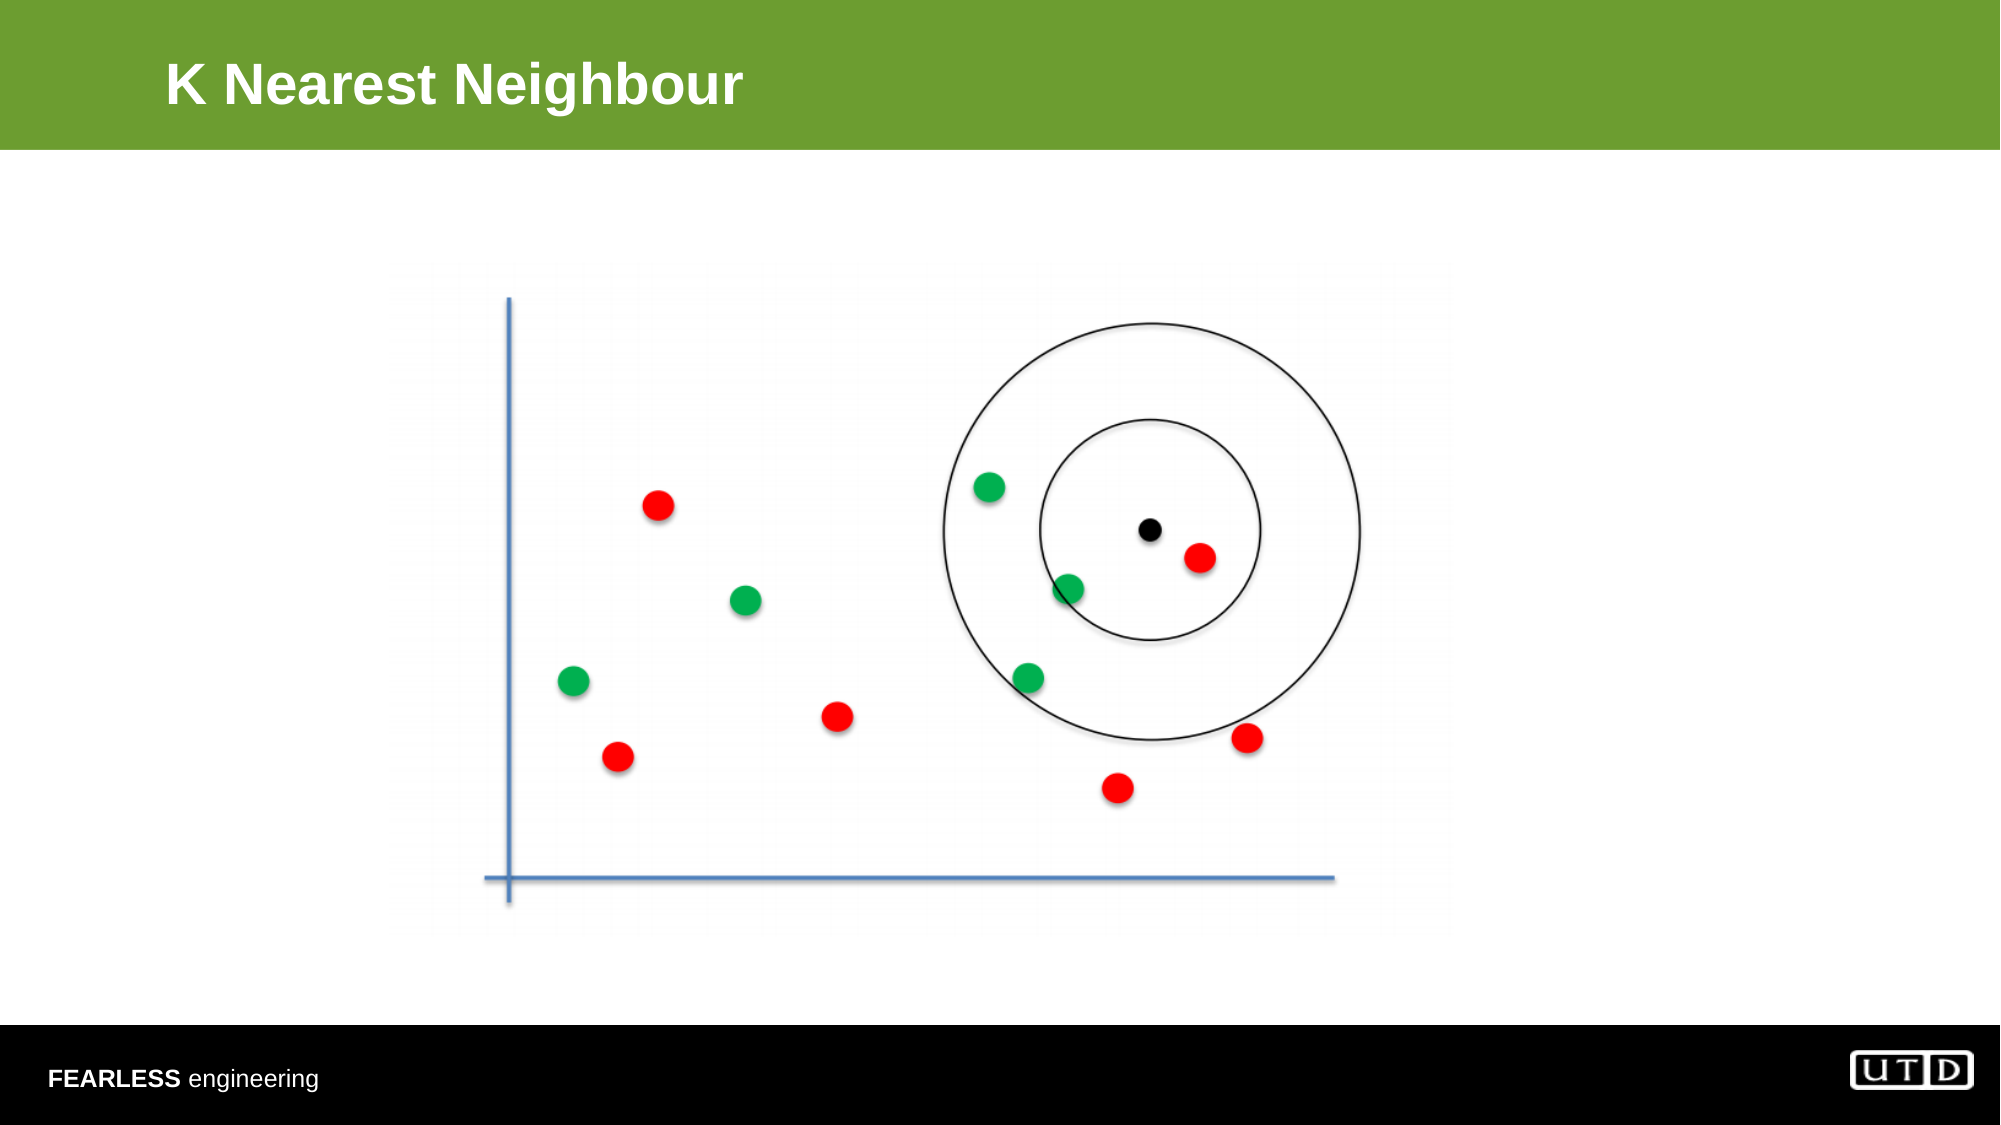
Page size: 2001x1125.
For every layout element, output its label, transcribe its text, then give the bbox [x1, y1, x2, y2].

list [389, 262, 1454, 937]
picture [1850, 1049, 1974, 1090]
title K Nearest Neighbour [150, 24, 1850, 138]
